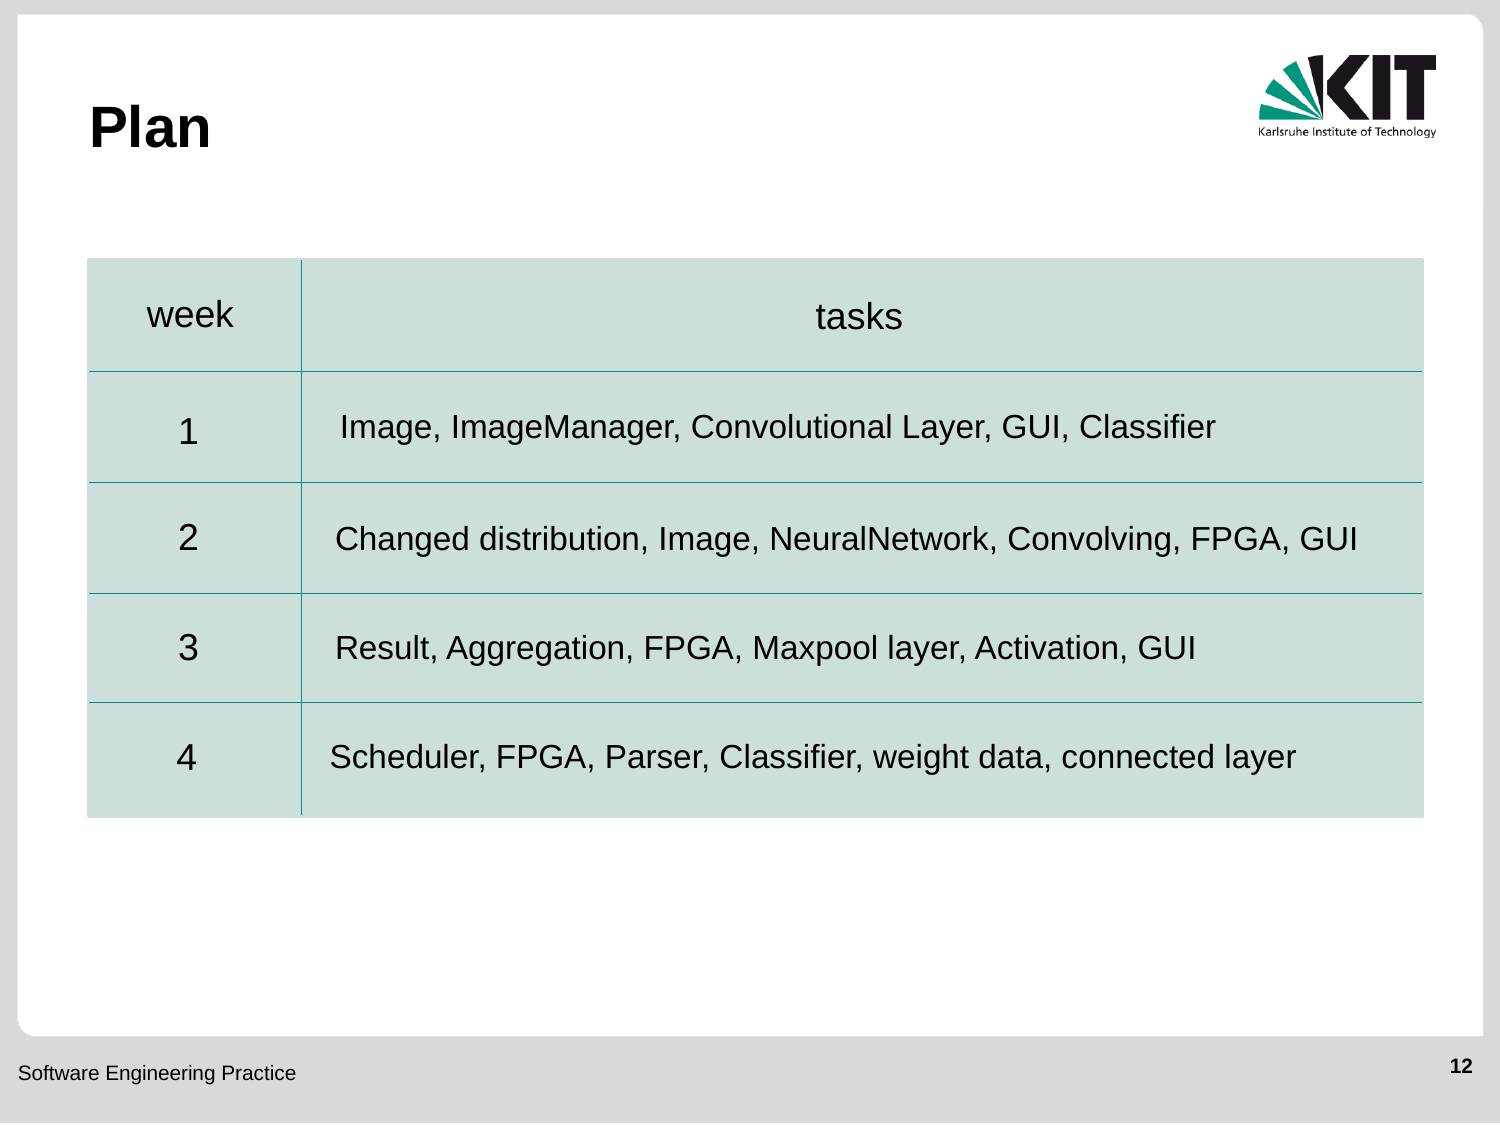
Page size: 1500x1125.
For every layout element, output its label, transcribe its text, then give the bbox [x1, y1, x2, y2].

text_box Scheduler, FPGA, Parser, Classifier, weight data, connected layer [314, 728, 1436, 783]
footer Software Engineering Practice [17, 1059, 935, 1120]
text_box Image, ImageManager, Convolutional Layer, GUI, Classifier [325, 398, 1383, 453]
text_box 2 [163, 505, 265, 566]
text_box Result, Aggregation, FPGA, Maxpool layer, Activation, GUI [320, 619, 1378, 674]
slide_number 12 [1421, 1053, 1473, 1113]
title Plan [88, 66, 1224, 160]
text_box Changed distribution, Image, NeuralNetwork, Convolving, FPGA, GUI [320, 509, 1448, 565]
text_box 3 [163, 616, 256, 676]
text_box [87, 258, 1424, 818]
text_box 1 [163, 399, 288, 459]
picture [0, 0, 1500, 1123]
text_box tasks [800, 284, 923, 344]
text_box 4 [161, 725, 243, 786]
text_box week [132, 282, 256, 343]
